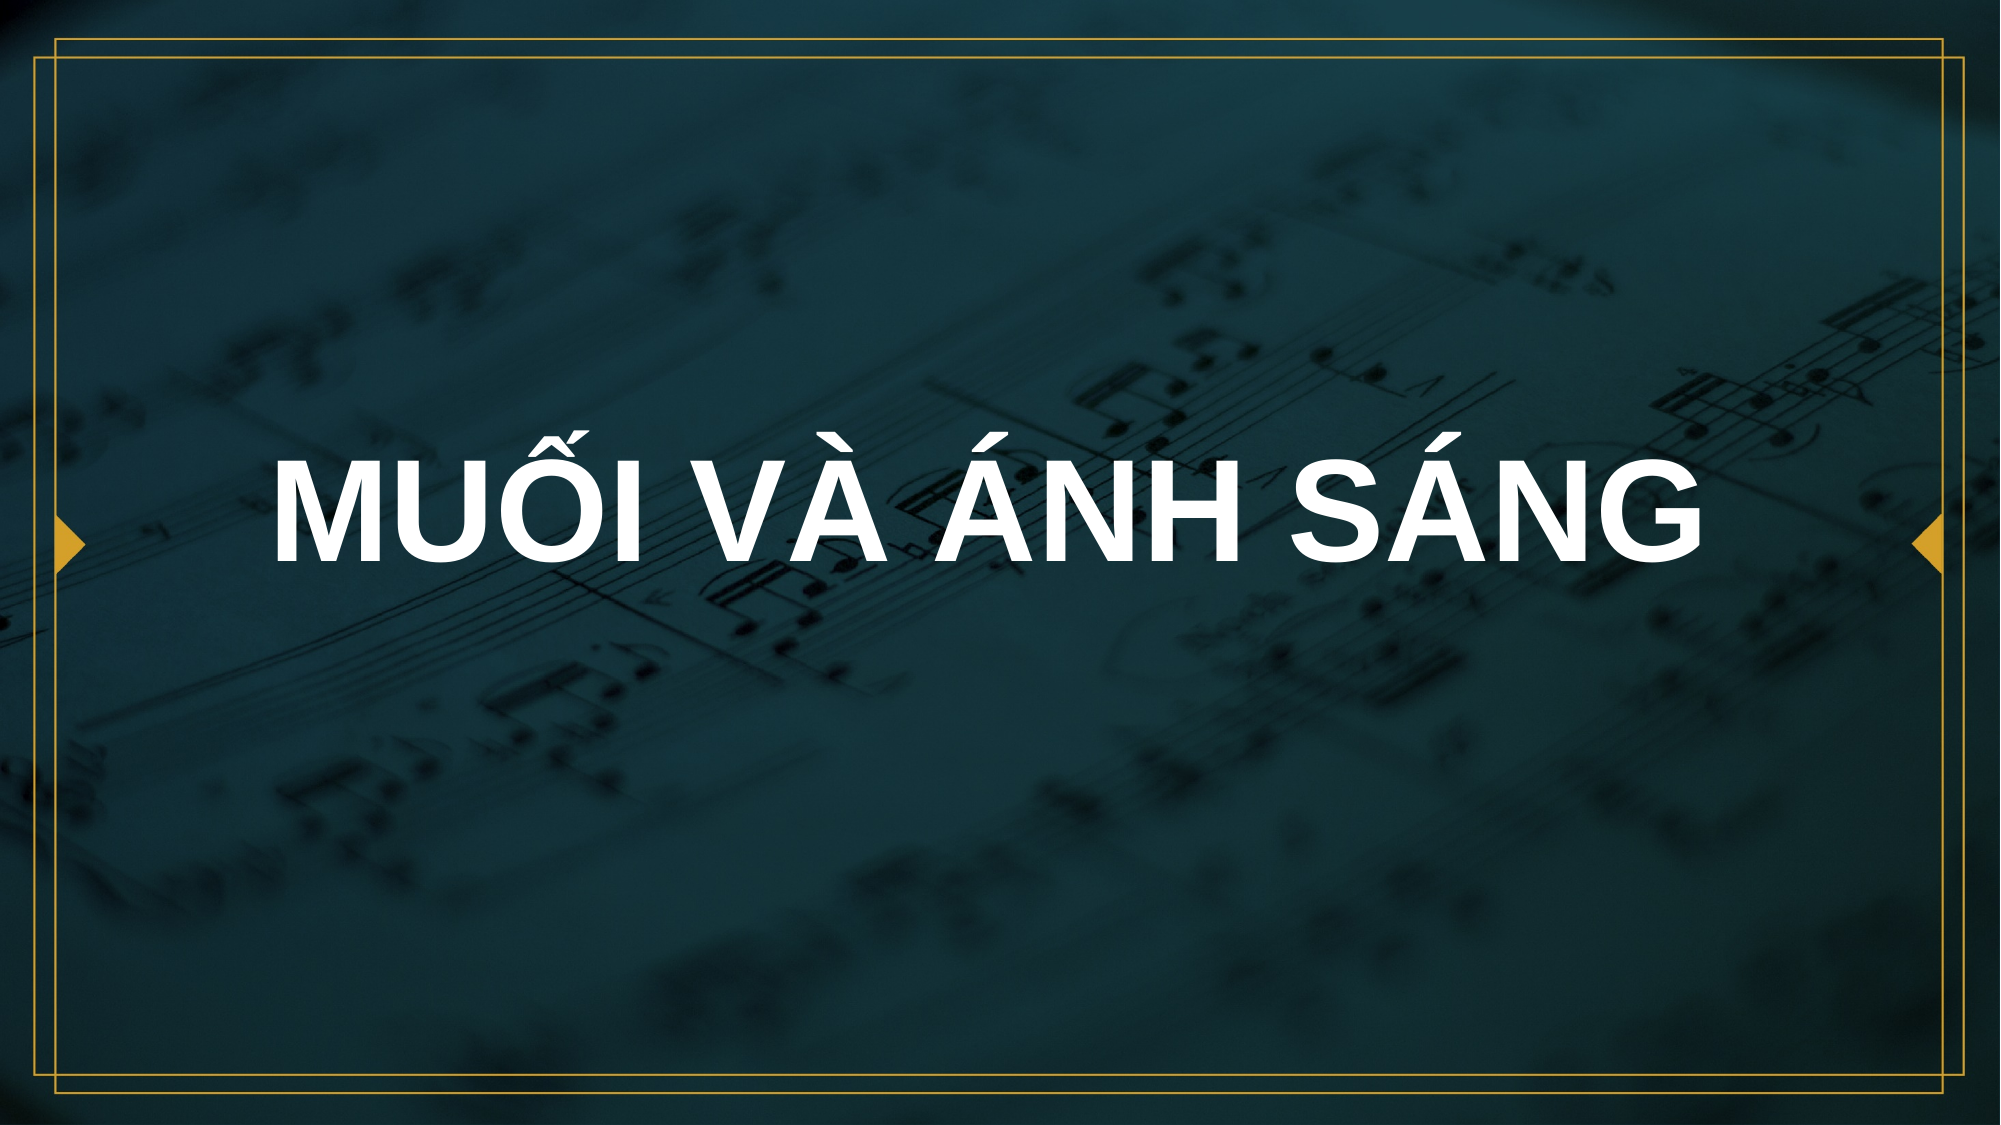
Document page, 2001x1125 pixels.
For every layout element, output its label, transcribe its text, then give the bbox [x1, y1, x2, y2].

picture [0, 0, 2000, 1125]
title MUỐI VÀ ÁNH SÁNG [103, 151, 1875, 821]
